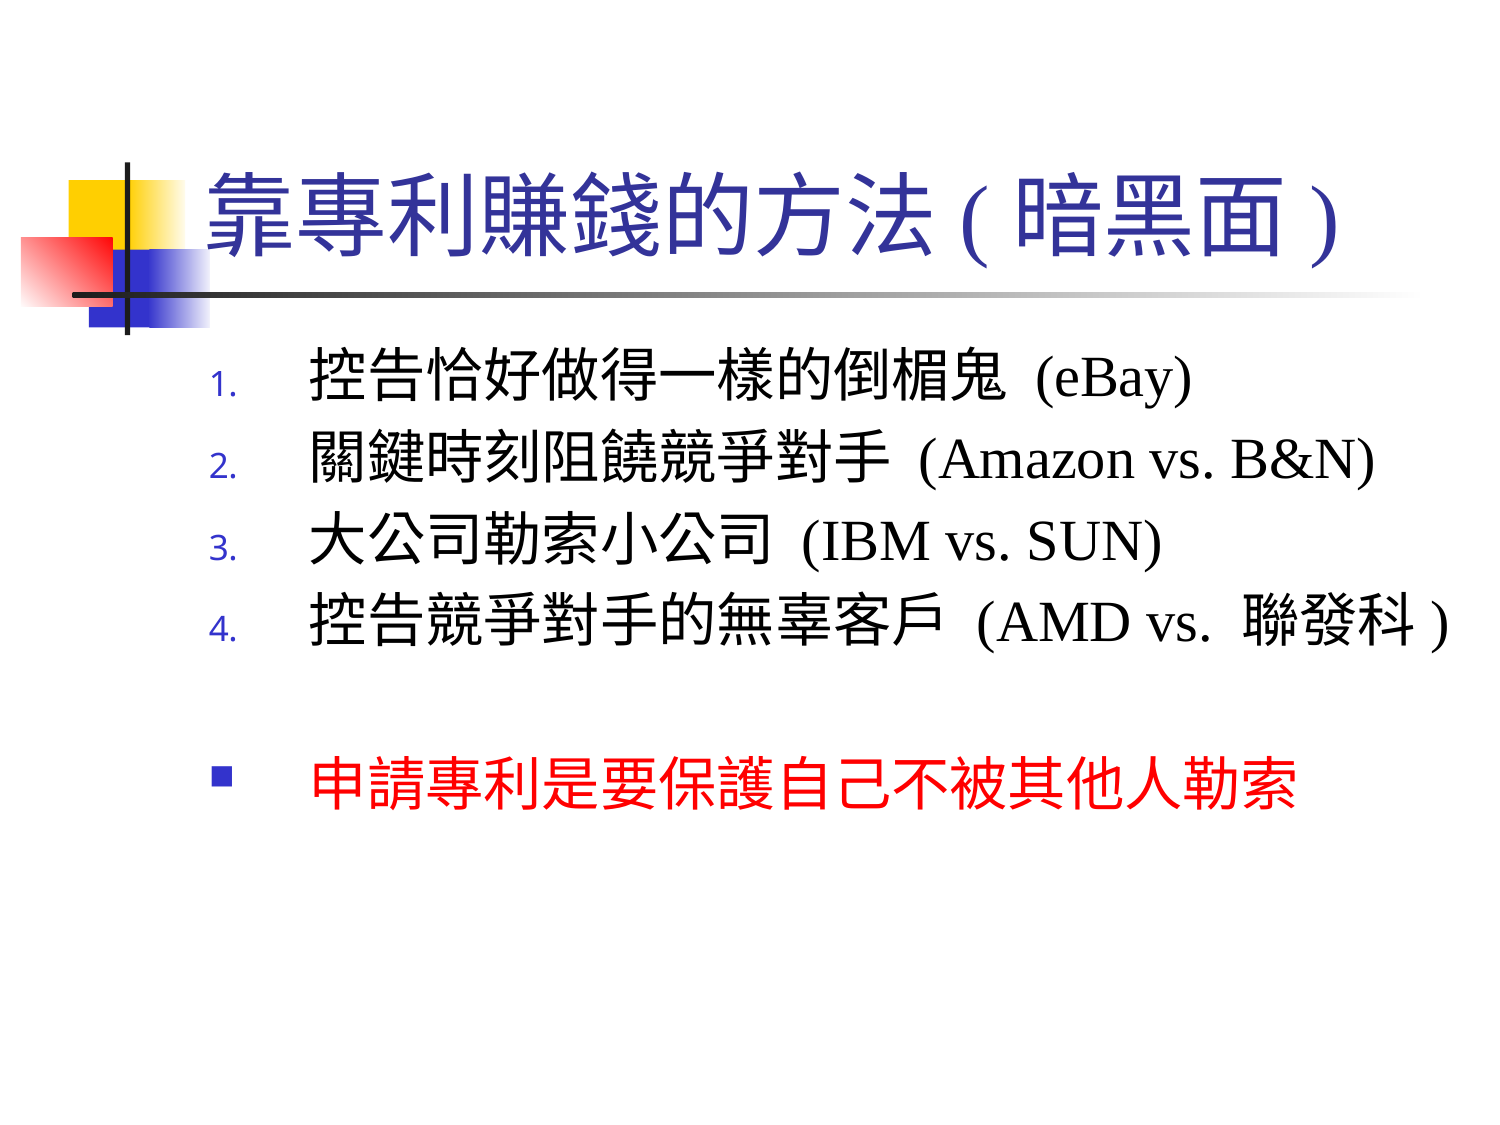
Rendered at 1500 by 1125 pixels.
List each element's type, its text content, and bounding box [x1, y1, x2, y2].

list 控告恰好做得一樣的倒楣鬼 (eBay) 關鍵時刻阻饒競爭對手 (Amazon vs. B&N) 大公司勒索小公司 (IBM vs. SUN) 控告競爭對手的無辜客戶 (AMD vs. 聯發科) 申請專利是要保護自己不被其他人勒索 [193, 331, 1469, 1006]
title 靠專利賺錢的方法(暗黑面) [188, 35, 1468, 275]
